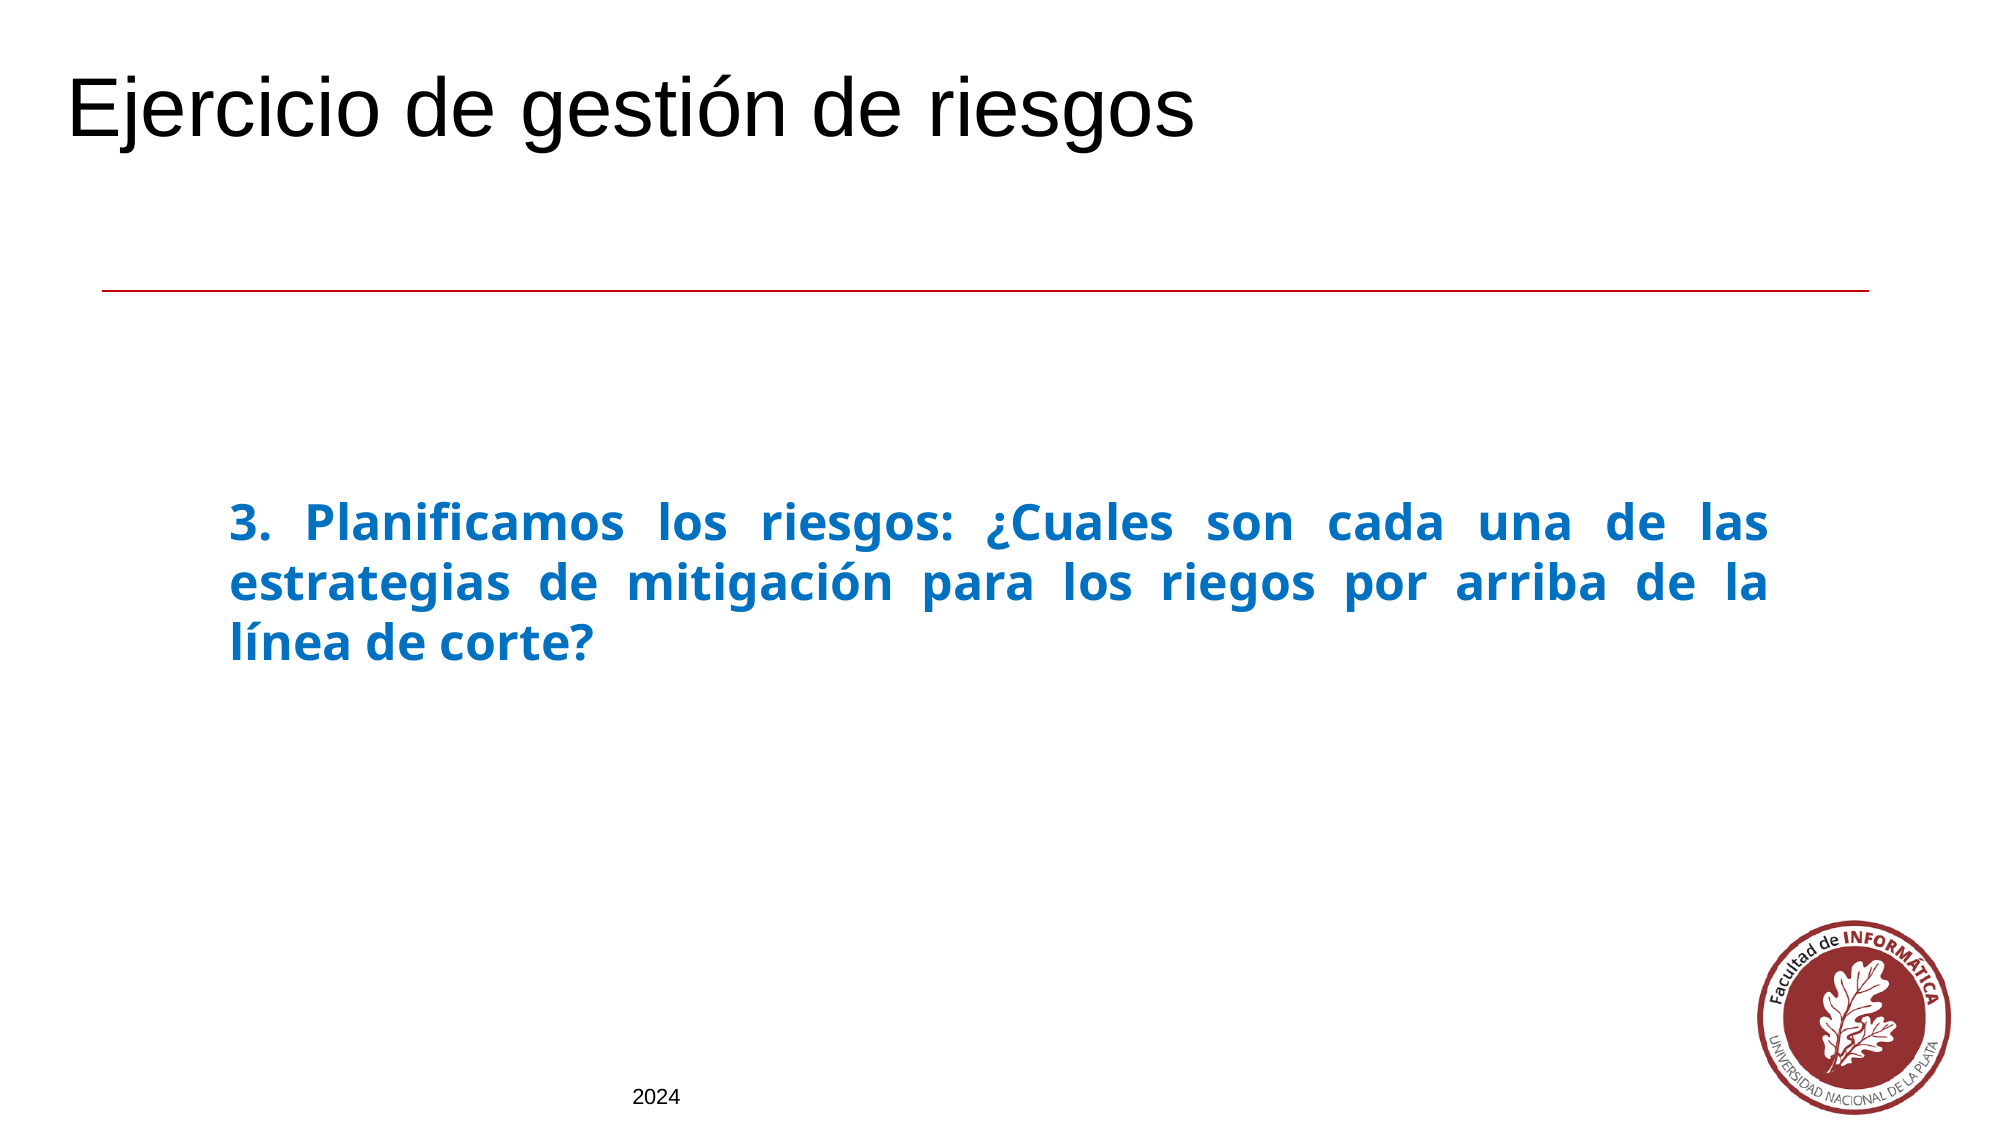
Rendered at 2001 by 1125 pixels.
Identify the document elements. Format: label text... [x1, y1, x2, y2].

subtitle 3. Planificamos los riesgos: ¿Cuales son cada una de las estrategias de mitigación para los riegos por arriba de la línea de corte? [229, 504, 1771, 657]
title Ejercicio de gestión de riesgos [66, 52, 1840, 154]
picture [1757, 920, 1956, 1116]
